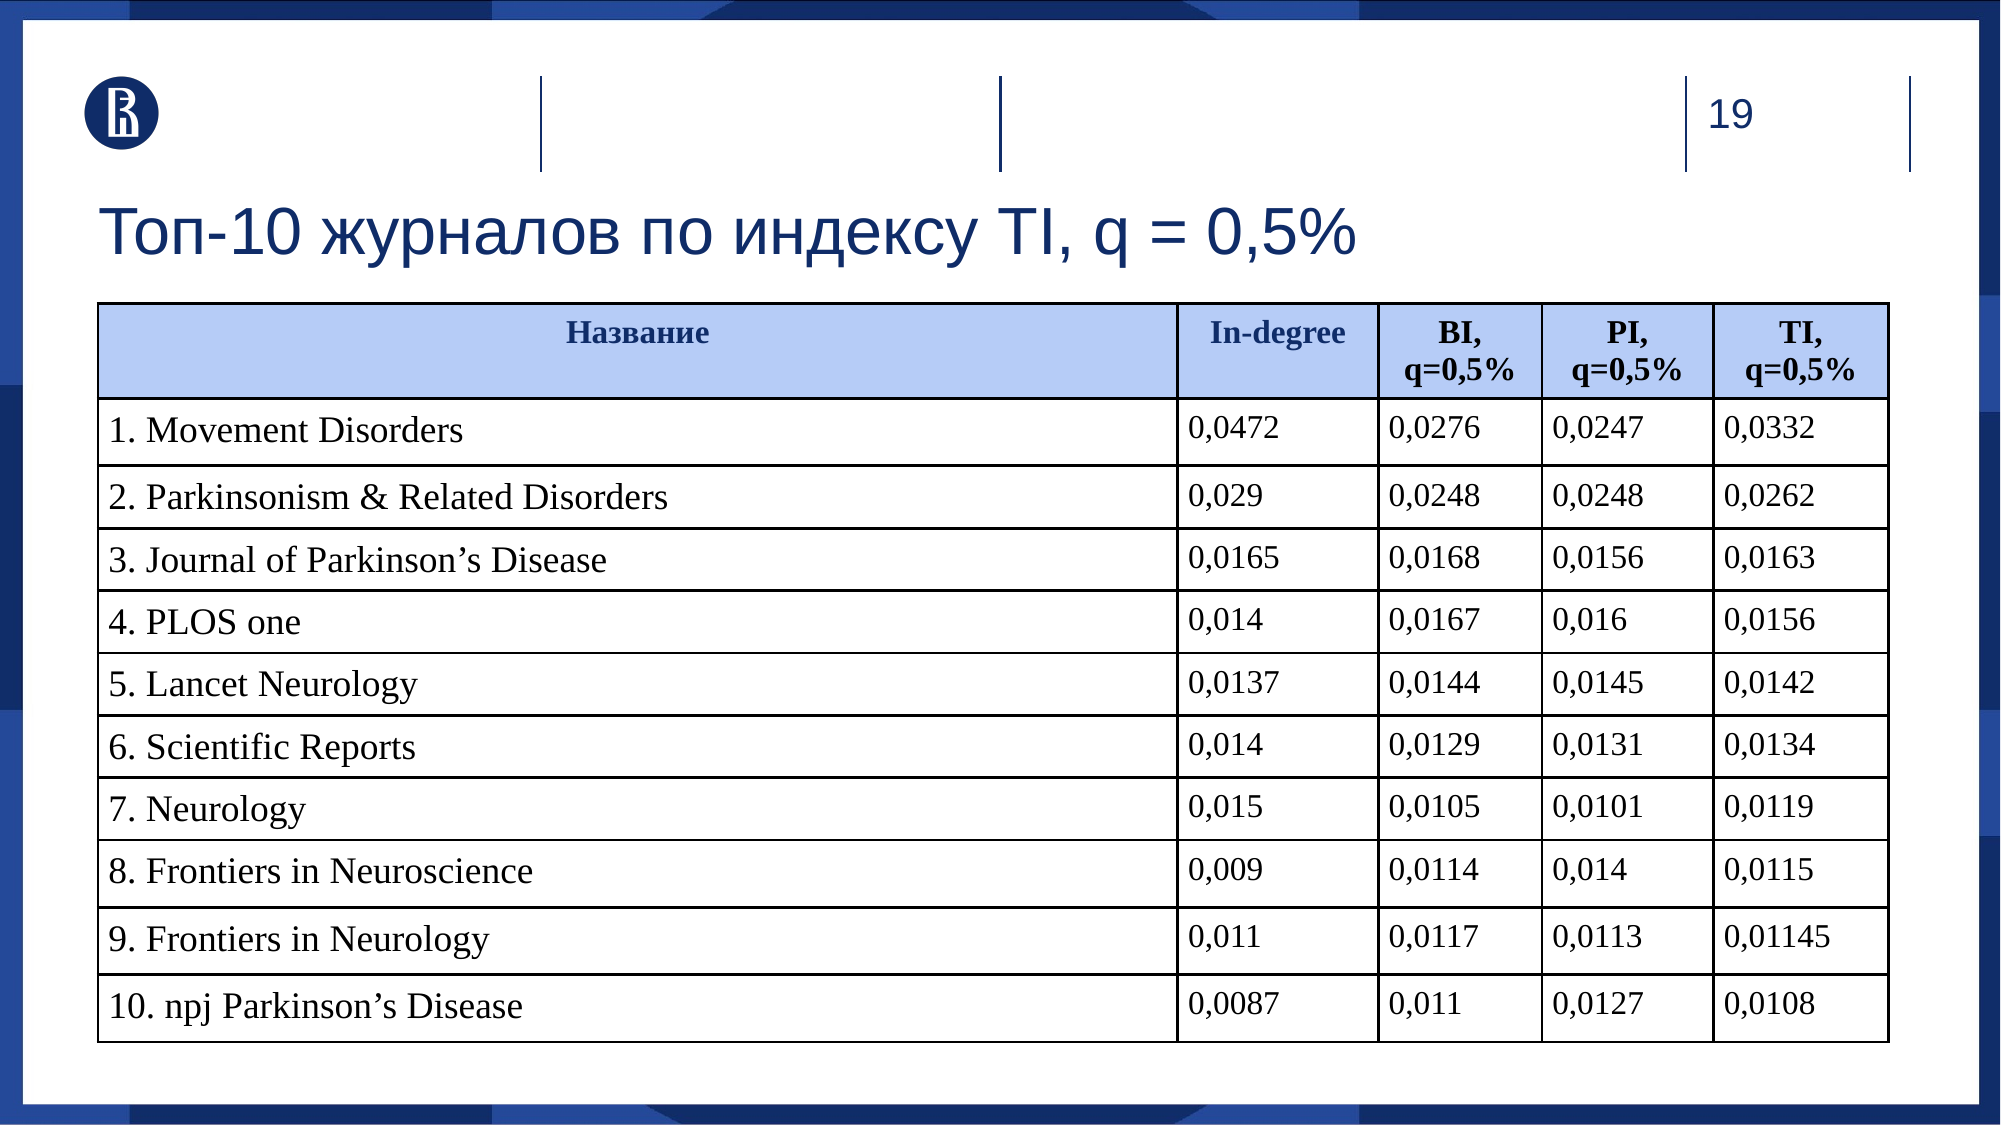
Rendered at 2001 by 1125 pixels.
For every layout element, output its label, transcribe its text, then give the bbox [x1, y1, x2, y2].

table_cell 5. Lancet Neurology [99, 654, 1176, 714]
table_cell 0,0168 [1380, 530, 1541, 589]
table_cell 0,0119 [1715, 779, 1887, 839]
table_cell 0,0127 [1543, 976, 1712, 1041]
table_cell 0,0156 [1543, 530, 1712, 589]
table_cell 0,01145 [1715, 909, 1887, 973]
table_cell 0,0134 [1715, 717, 1887, 776]
table_cell 0,0087 [1179, 976, 1377, 1041]
table_cell 0,011 [1380, 976, 1541, 1041]
table_cell 0,0131 [1543, 717, 1712, 776]
table_cell 0,0247 [1543, 400, 1712, 464]
table_cell 0,0113 [1543, 909, 1712, 973]
table_cell 8. Frontiers in Neuroscience [99, 841, 1176, 906]
table_header PI, q=0,5% [1543, 305, 1712, 397]
table_cell 0,0115 [1715, 841, 1887, 906]
title Топ-10 журналов по индексу TI, q = 0,5% [98, 187, 1658, 302]
table_cell 0,0262 [1715, 467, 1887, 527]
table_header TI, q=0,5% [1715, 305, 1887, 397]
table_cell 0,0163 [1715, 530, 1887, 589]
table_cell 0,011 [1179, 909, 1377, 973]
table_cell 0,0145 [1543, 654, 1712, 714]
table_cell 0,0142 [1715, 654, 1887, 714]
table_cell 7. Neurology [99, 779, 1176, 839]
table_cell 4. PLOS one [99, 592, 1176, 652]
table_cell 0,0105 [1380, 779, 1541, 839]
table_cell 0,0114 [1380, 841, 1541, 906]
table_cell 2. Parkinsonism & Related Disorders [99, 467, 1176, 527]
table_header Название [99, 305, 1176, 397]
table_cell 9. Frontiers in Neurology [99, 909, 1176, 973]
table_cell 3. Journal of Parkinson’s Disease [99, 530, 1176, 589]
table_cell 0,0156 [1715, 592, 1887, 652]
table_cell 0,0332 [1715, 400, 1887, 464]
table_cell 6. Scientific Reports [99, 717, 1176, 776]
table_cell 0,0472 [1179, 400, 1377, 464]
table_cell 0,0101 [1543, 779, 1712, 839]
table_cell 0,029 [1179, 467, 1377, 527]
table_header In-degree [1179, 305, 1377, 397]
table_cell 0,015 [1179, 779, 1377, 839]
table_cell 0,009 [1179, 841, 1377, 906]
table_cell 0,014 [1179, 717, 1377, 776]
table_cell 0,0108 [1715, 976, 1887, 1041]
table_cell 10. npj Parkinson’s Disease [99, 976, 1176, 1041]
table_cell 0,014 [1543, 841, 1712, 906]
table_cell 0,0165 [1179, 530, 1377, 589]
table_cell 0,0276 [1380, 400, 1541, 464]
table_cell 0,016 [1543, 592, 1712, 652]
table_header BI, q=0,5% [1380, 305, 1541, 397]
table_cell 1. Movement Disorders [99, 400, 1176, 464]
table_cell 0,0167 [1380, 592, 1541, 652]
picture [0, 0, 2001, 1125]
table_cell 0,0248 [1380, 467, 1541, 527]
table_cell 0,0144 [1380, 654, 1541, 714]
table_cell 0,0117 [1380, 909, 1541, 973]
table_cell 0,0248 [1543, 467, 1712, 527]
table_cell 0,0129 [1380, 717, 1541, 776]
table_cell 0,014 [1179, 592, 1377, 652]
table_cell 0,0137 [1179, 654, 1377, 714]
